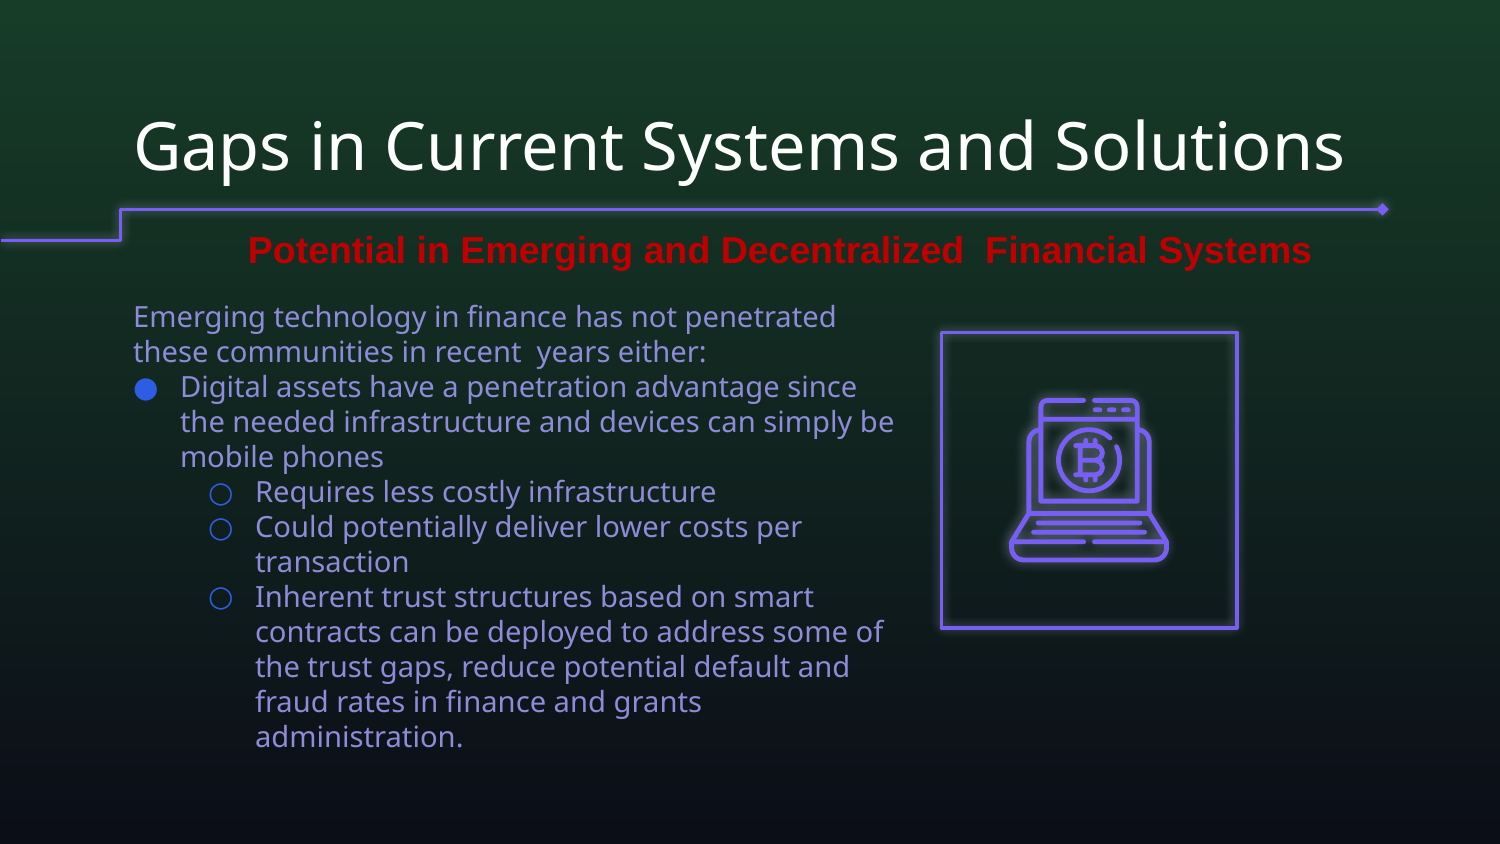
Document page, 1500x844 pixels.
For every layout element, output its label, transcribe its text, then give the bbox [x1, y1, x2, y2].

list Emerging technology in finance has not penetrated these communities in recent years either: Digital assets have a penetration advantage since the needed infrastructure and devices can simply be mobile phones Requires less costly infrastructure Could potentially deliver lower costs per transaction Inherent trust structures based on smart contracts can be deployed to address some of the trust gaps, reduce potential default and fraud rates in finance and grants administration. [118, 249, 920, 803]
title Gaps in Current Systems and Solutions [118, 88, 1382, 183]
text_box Potential in Emerging and Decentralized Financial Systems [207, 218, 1328, 279]
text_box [940, 331, 1238, 629]
